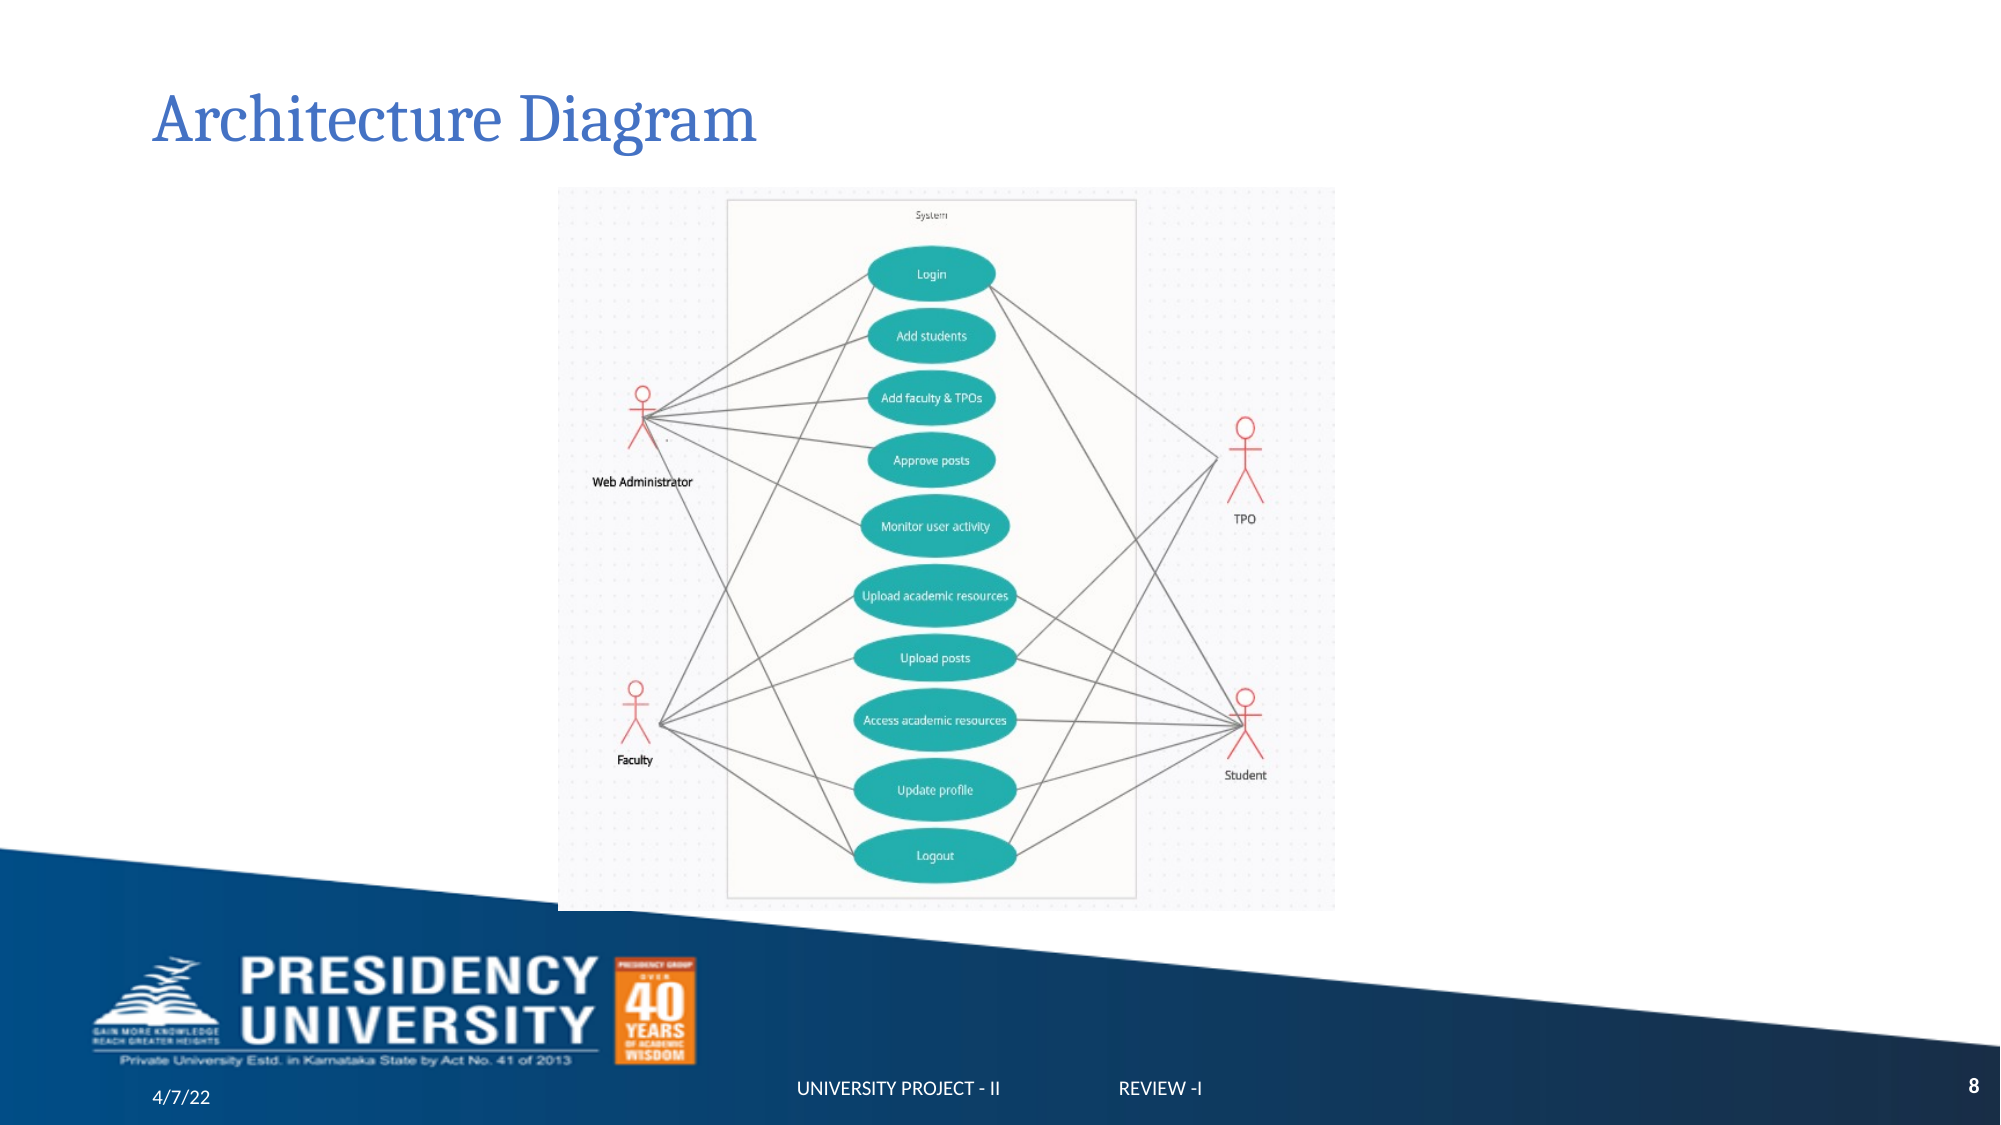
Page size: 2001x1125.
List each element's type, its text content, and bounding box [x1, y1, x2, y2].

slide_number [137, 1065, 588, 1125]
footer UNIVERSITY PROJECT - II REVIEW -I [662, 1056, 1338, 1117]
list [558, 187, 1335, 911]
picture [0, 845, 2000, 1125]
slide_number 8 [1544, 1054, 1995, 1115]
title Architecture Diagram [137, 51, 1863, 188]
